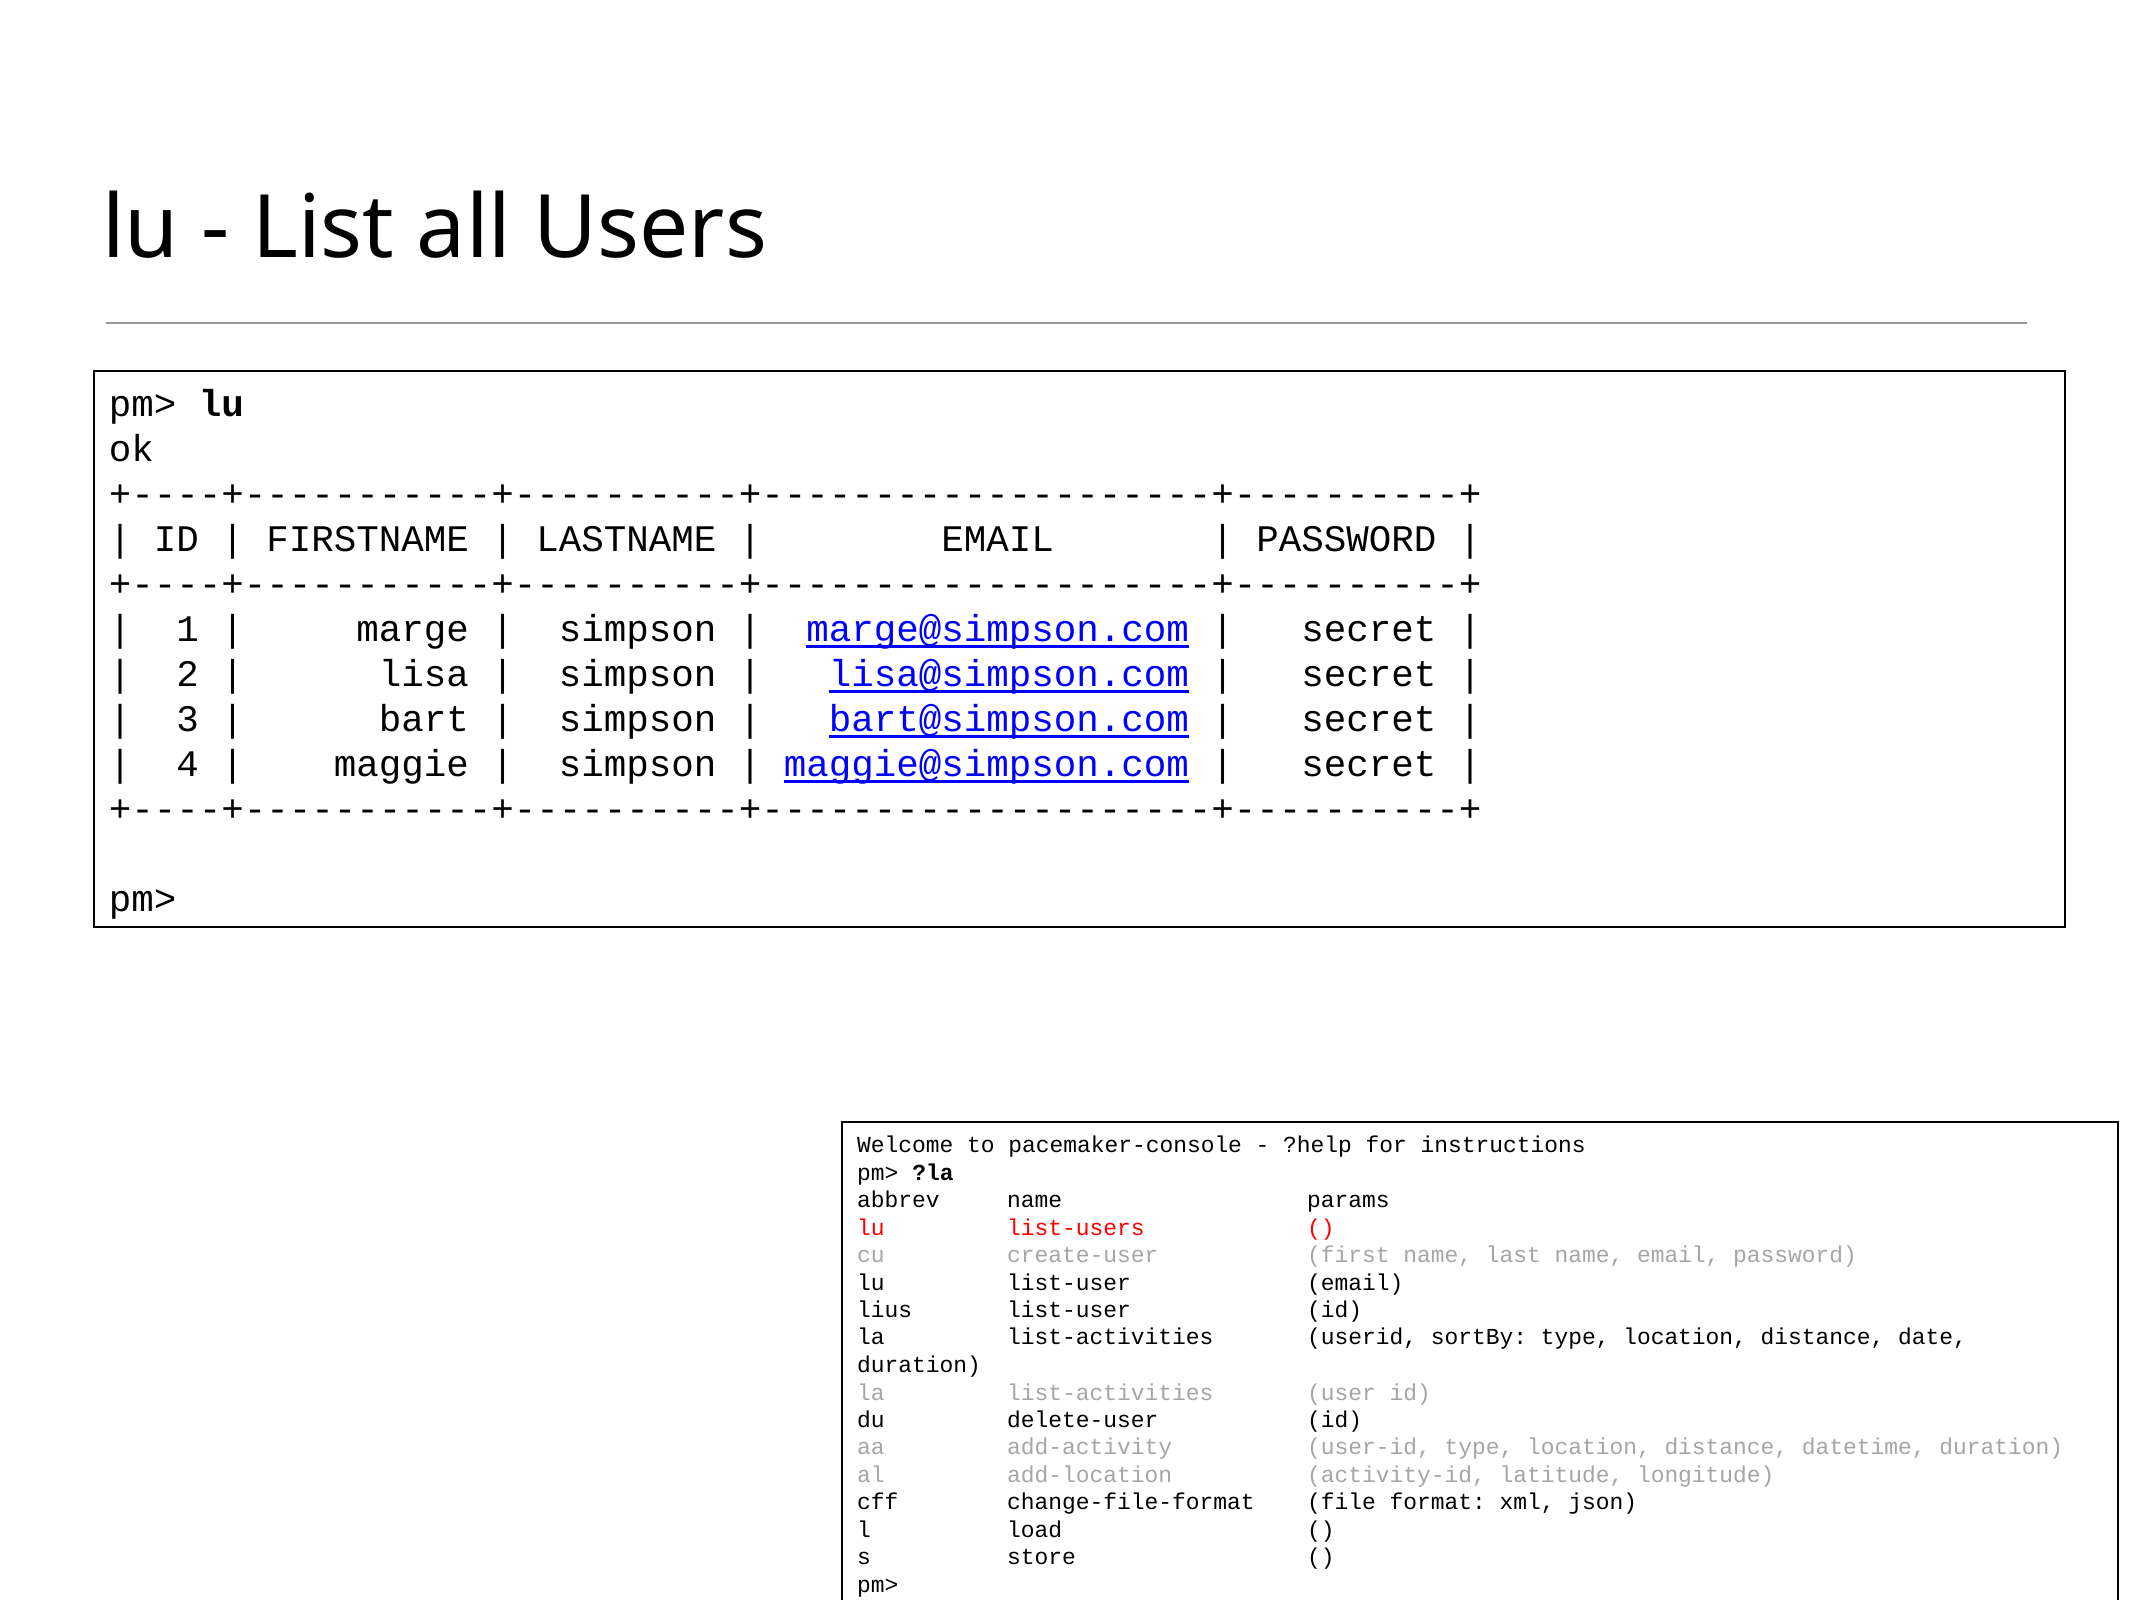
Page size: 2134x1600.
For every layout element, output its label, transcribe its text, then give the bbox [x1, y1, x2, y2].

title lu - List all Users [93, 53, 2041, 284]
text_box pm> lu ok +----+-----------+----------+--------------------+----------+ | ID | FIRSTNAME | LASTNAME | EMAIL | PASSWORD | +----+-----------+----------+--------------------+----------+ | 1 | marge | simpson | marge@simpson.com | secret | | 2 | lisa | simpson | lisa@simpson.com | secret | | 3 | bart | simpson | bart@simpson.com | secret | | 4 | maggie | simpson | maggie@simpson.com | secret | +----+-----------+----------+--------------------+----------+ pm> [93, 370, 2065, 928]
text_box Welcome to pacemaker-console - ?help for instructions pm> ?la abbrev name params lu list-users () cu create-user (first name, last name, email, password) lu list-user (email) lius list-user (id) la list-activities (userid, sortBy: type, location, distance, date, duration) la list-activities (user id) du delete-user (id) aa add-activity (user-id, type, location, distance, datetime, duration) al add-location (activity-id, latitude, longitude) cff change-file-format (file format: xml, json) l load () s store () pm> [842, 1121, 2118, 1600]
